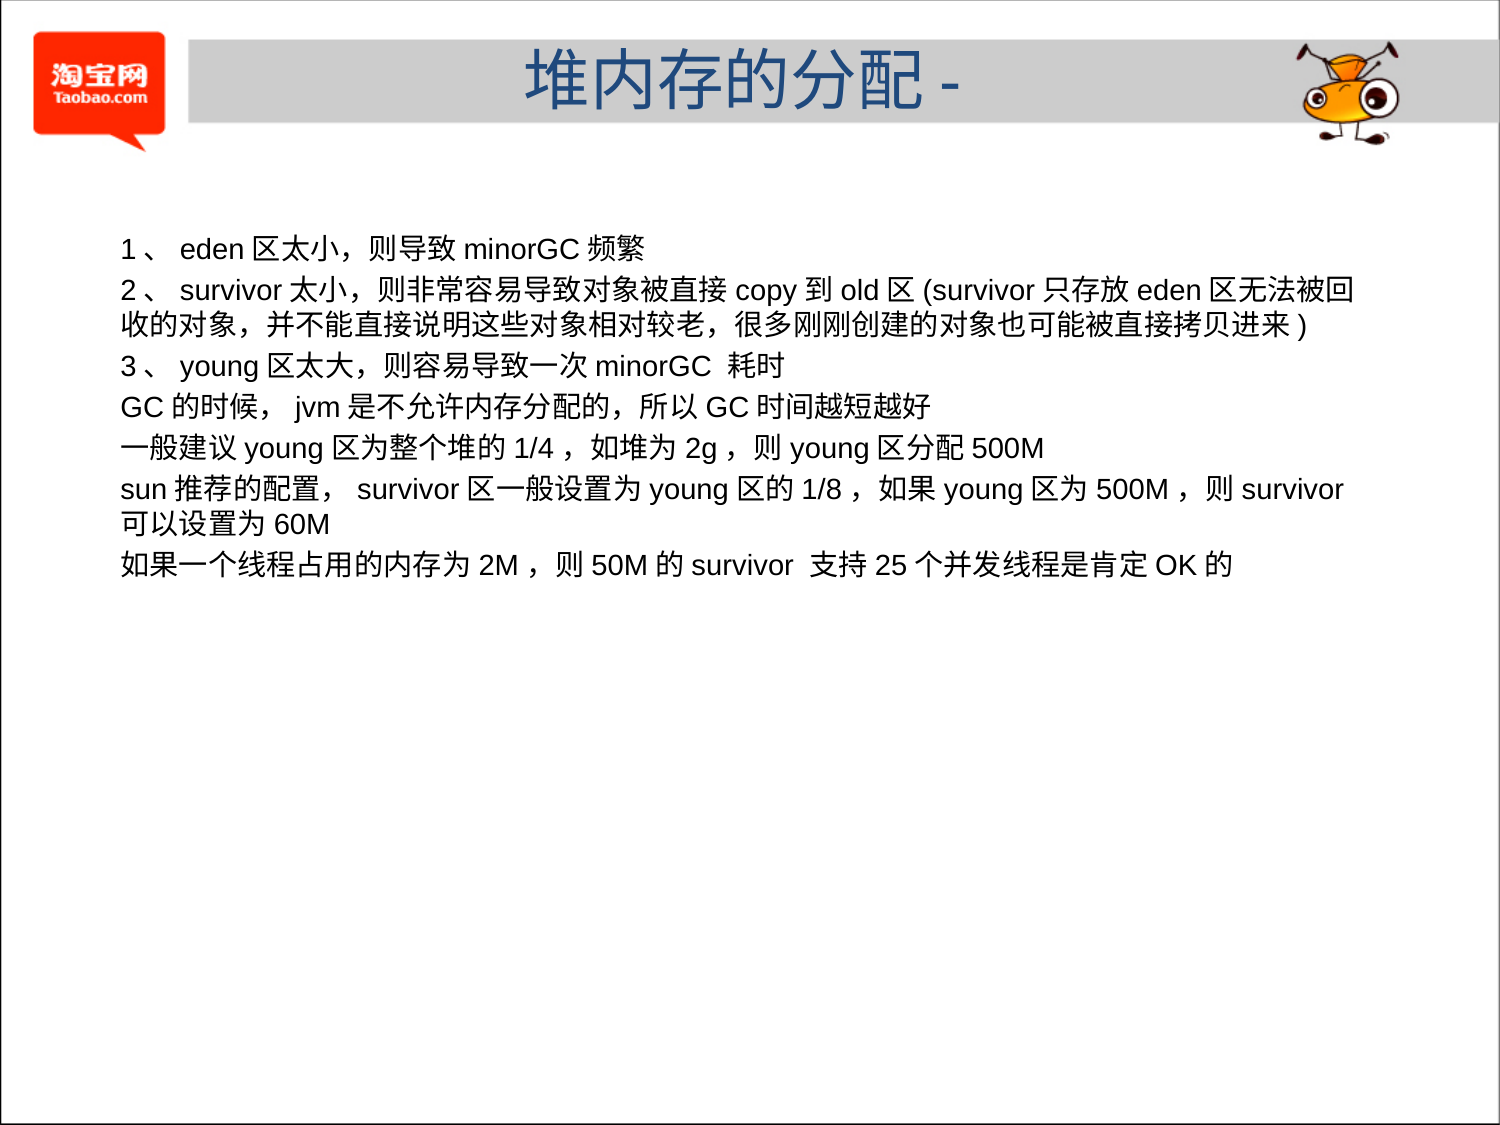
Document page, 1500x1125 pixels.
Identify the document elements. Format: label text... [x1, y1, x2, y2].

subtitle 1、eden区太小，则导致minorGC频繁 2、survivor太小，则非常容易导致对象被直接copy到old区(survivor只存放eden区无法被回收的对象，并不能直接说明这些对象相对较老，很多刚刚创建的对象也可能被直接拷贝进来) 3、young区太大，则容易导致一次minorGC 耗时 GC的时候，jvm是不允许内存分配的，所以GC时间越短越好 一般建议young区为整个堆的1/4，如堆为2g，则young区分配500M sun推荐的配置，survivor区一般设置为young区的1/8，如果young区为500M，则survivor可以设置为60M 如果一个线程占用的内存为2M，则50M的survivor 支持25个并发线程是肯定OK的 [105, 222, 1384, 985]
title 堆内存的分配- [105, 18, 1381, 137]
picture [0, 0, 1500, 1125]
